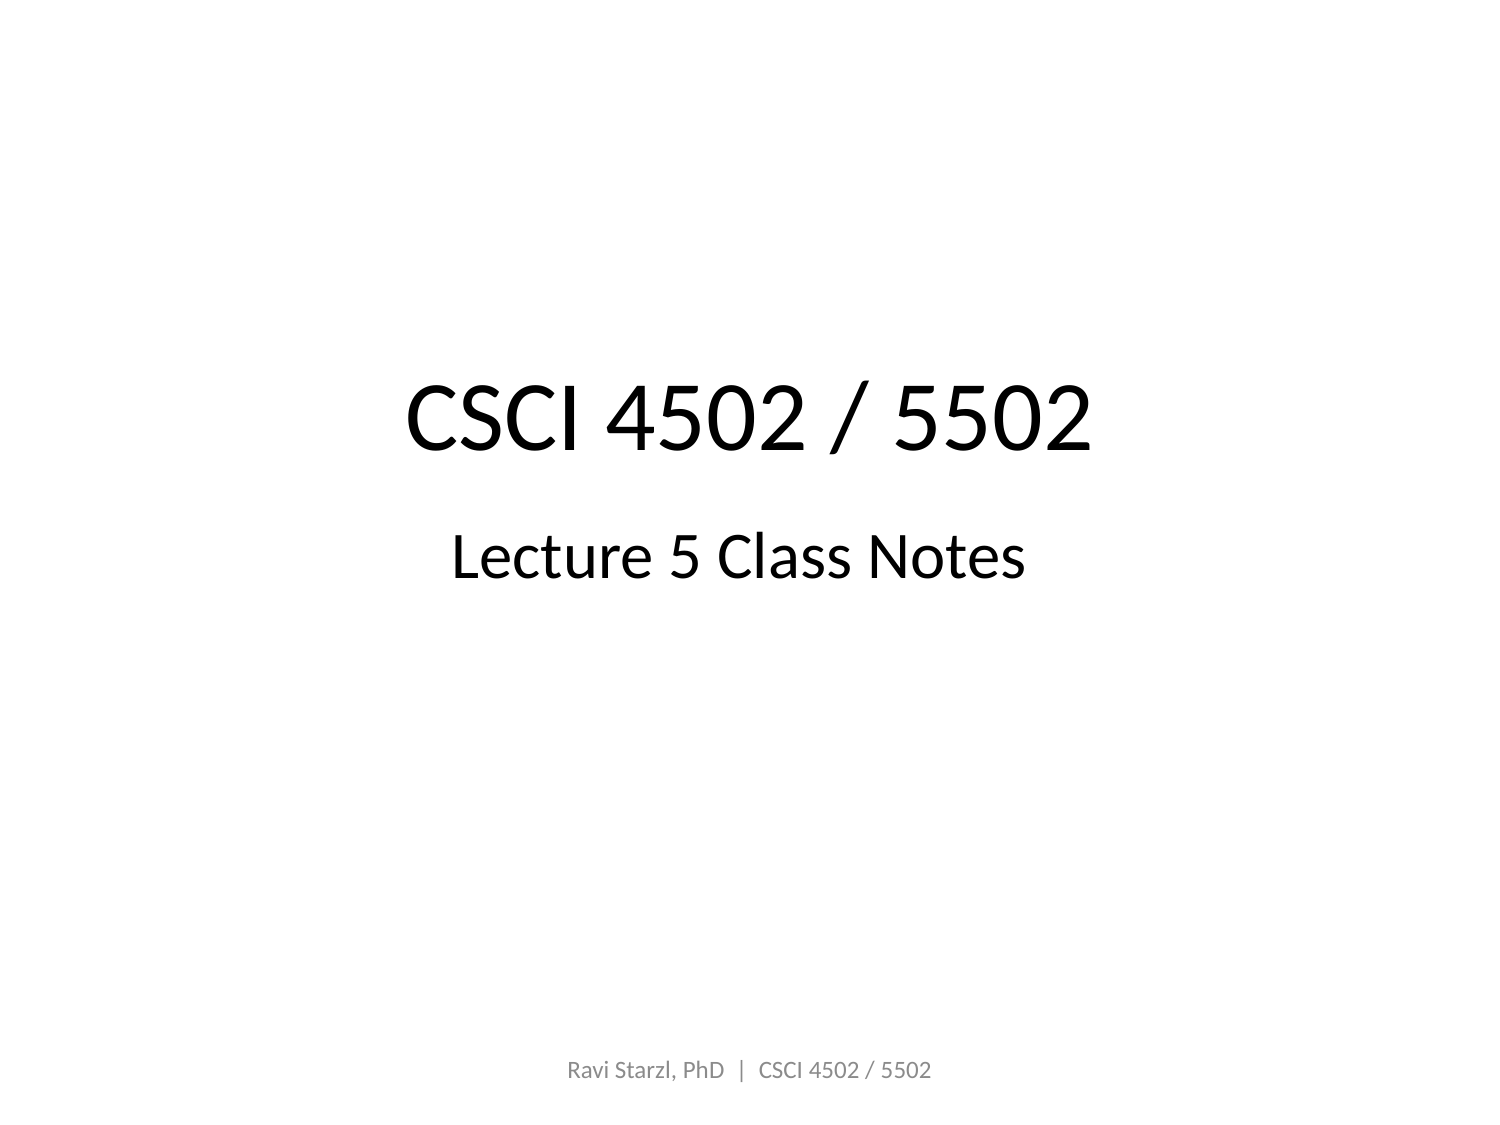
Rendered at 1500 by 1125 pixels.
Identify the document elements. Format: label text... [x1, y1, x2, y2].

title CSCI 4502 / 5502 [75, 317, 1425, 505]
list Lecture 5 Class Notes [436, 504, 1064, 711]
footer Ravi Starzl, PhD | CSCI 4502 / 5502 [412, 1038, 1088, 1099]
